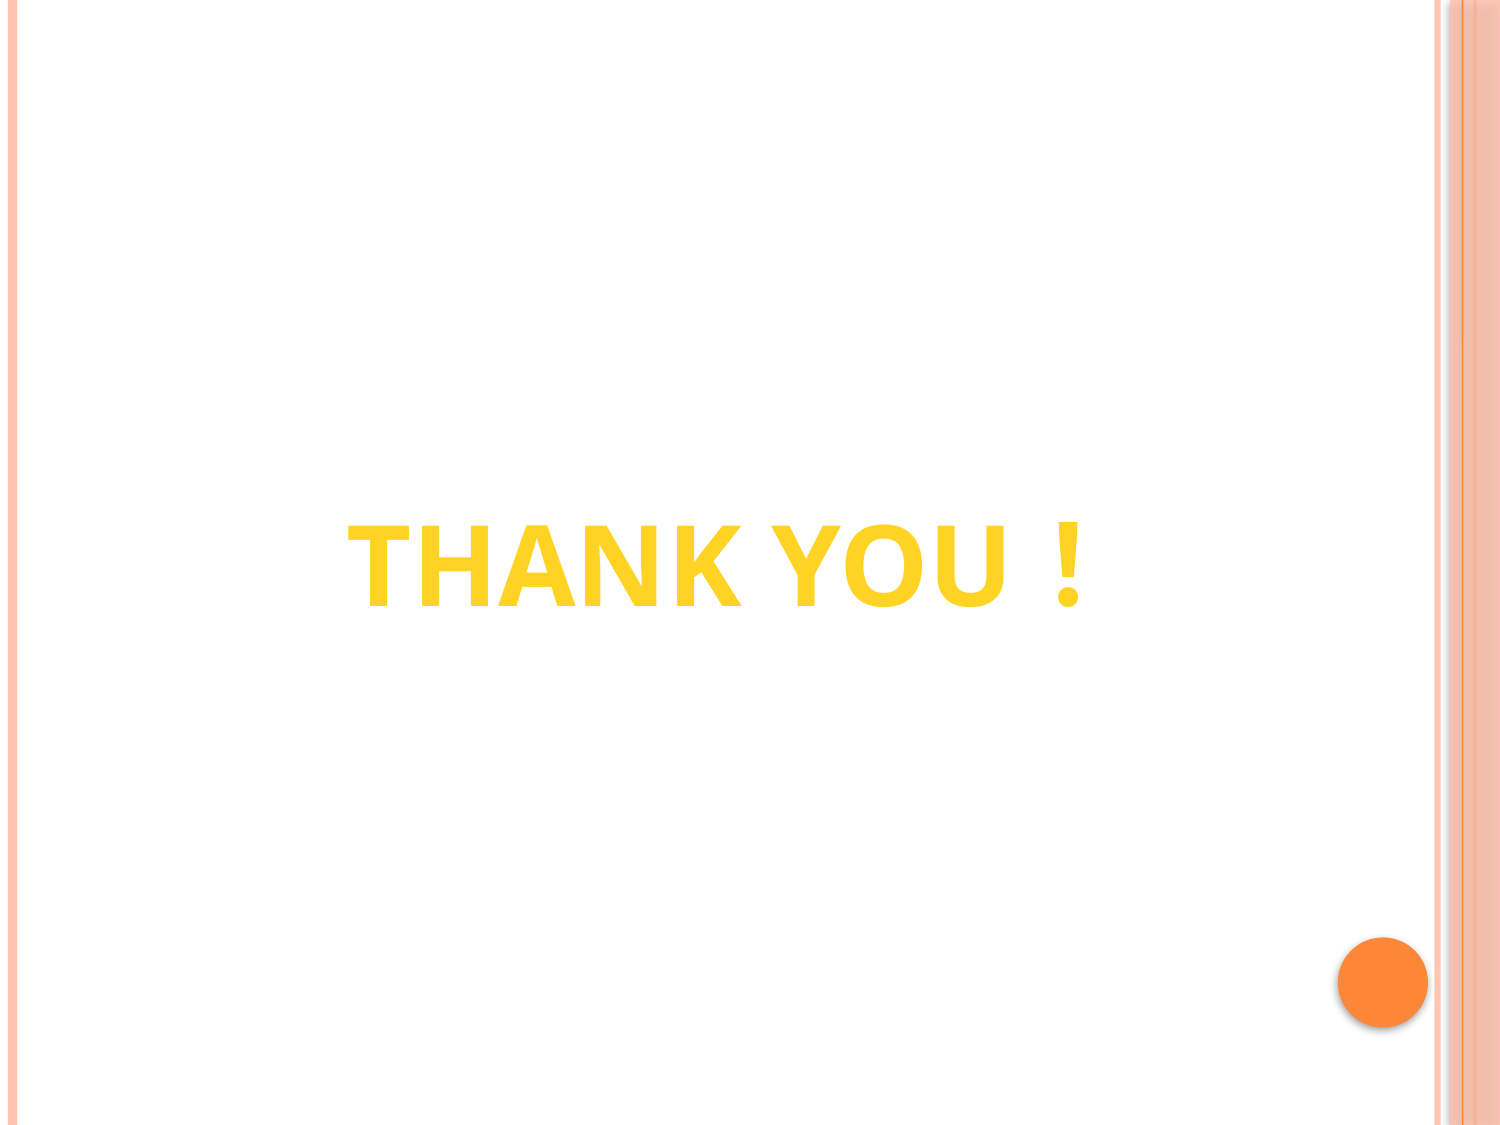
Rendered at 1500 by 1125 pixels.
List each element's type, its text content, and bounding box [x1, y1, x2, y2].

text_box Thank You！ [331, 486, 1169, 637]
